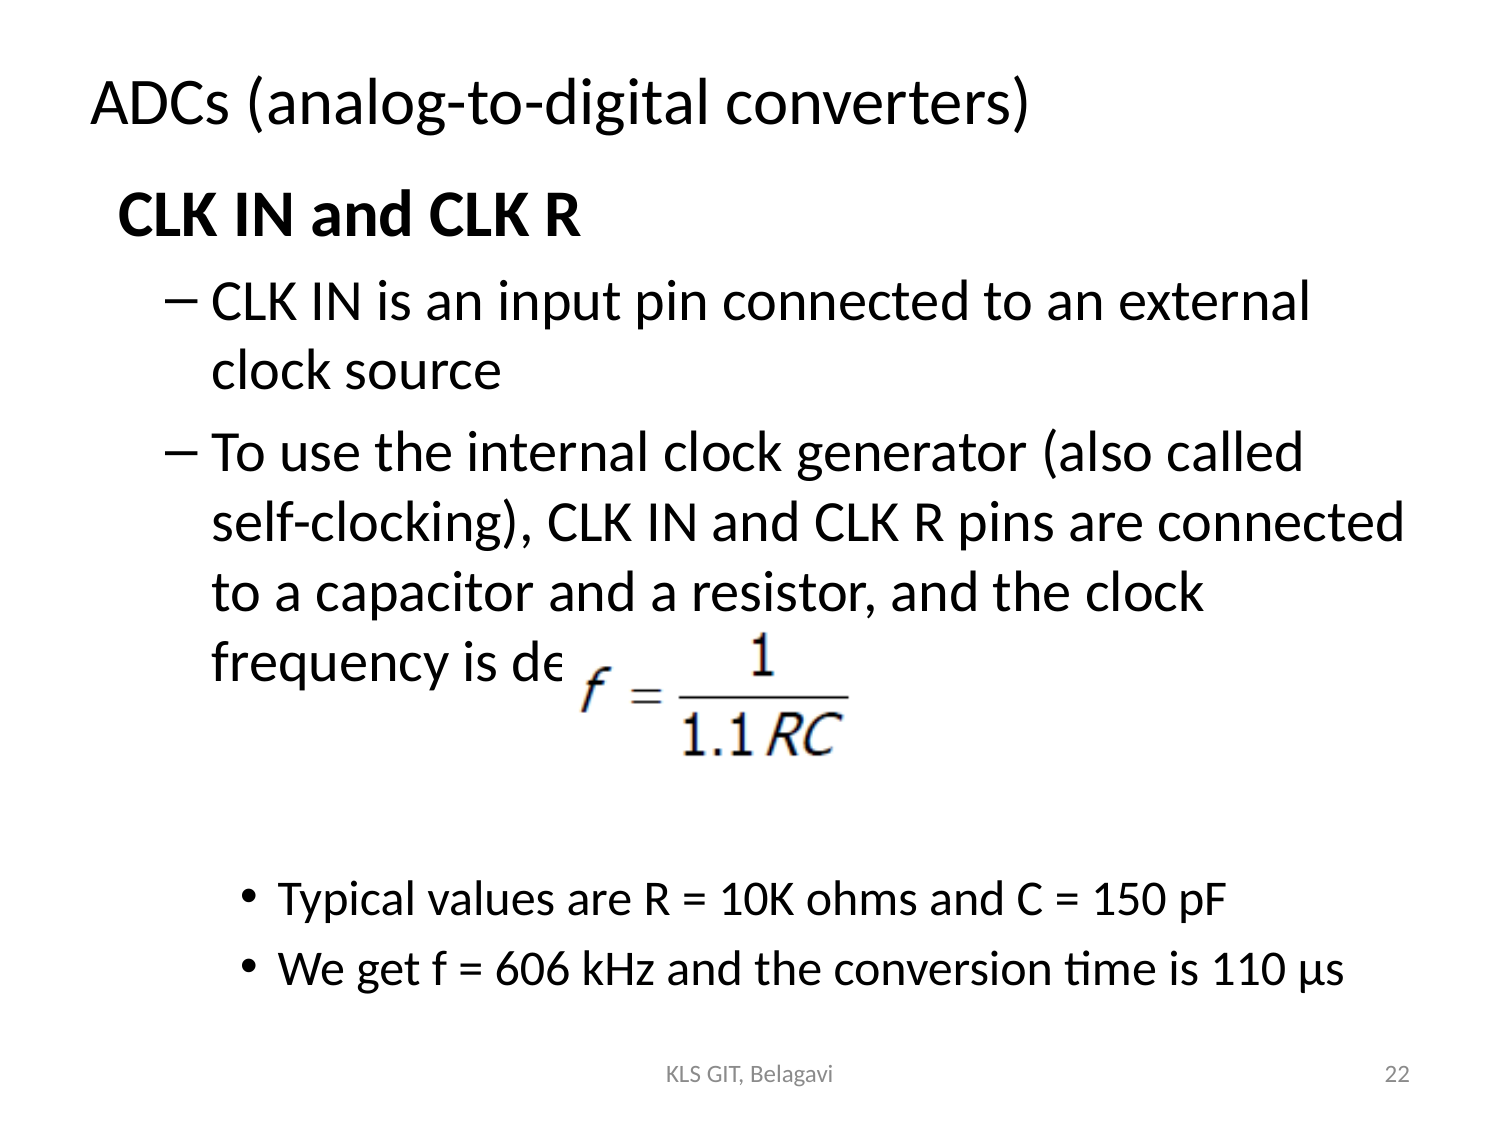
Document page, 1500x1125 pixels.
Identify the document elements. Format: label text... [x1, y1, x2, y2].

title ADCs (analog-to-digital converters) [75, 45, 1425, 150]
footer KLS GIT, Belagavi [512, 1042, 988, 1103]
list CLK IN and CLK R CLK IN is an input pin connected to an external clock source To use the internal clock generator (also called self-clocking), CLK IN and CLK R pins are connected to a capacitor and a resistor, and the clock frequency is determined by Typical values are R = 10K ohms and C = 150 pF We get f = 606 kHz and the conversion time is 110 μs [75, 162, 1425, 1005]
picture [562, 624, 865, 763]
slide_number 22 [1074, 1042, 1425, 1103]
